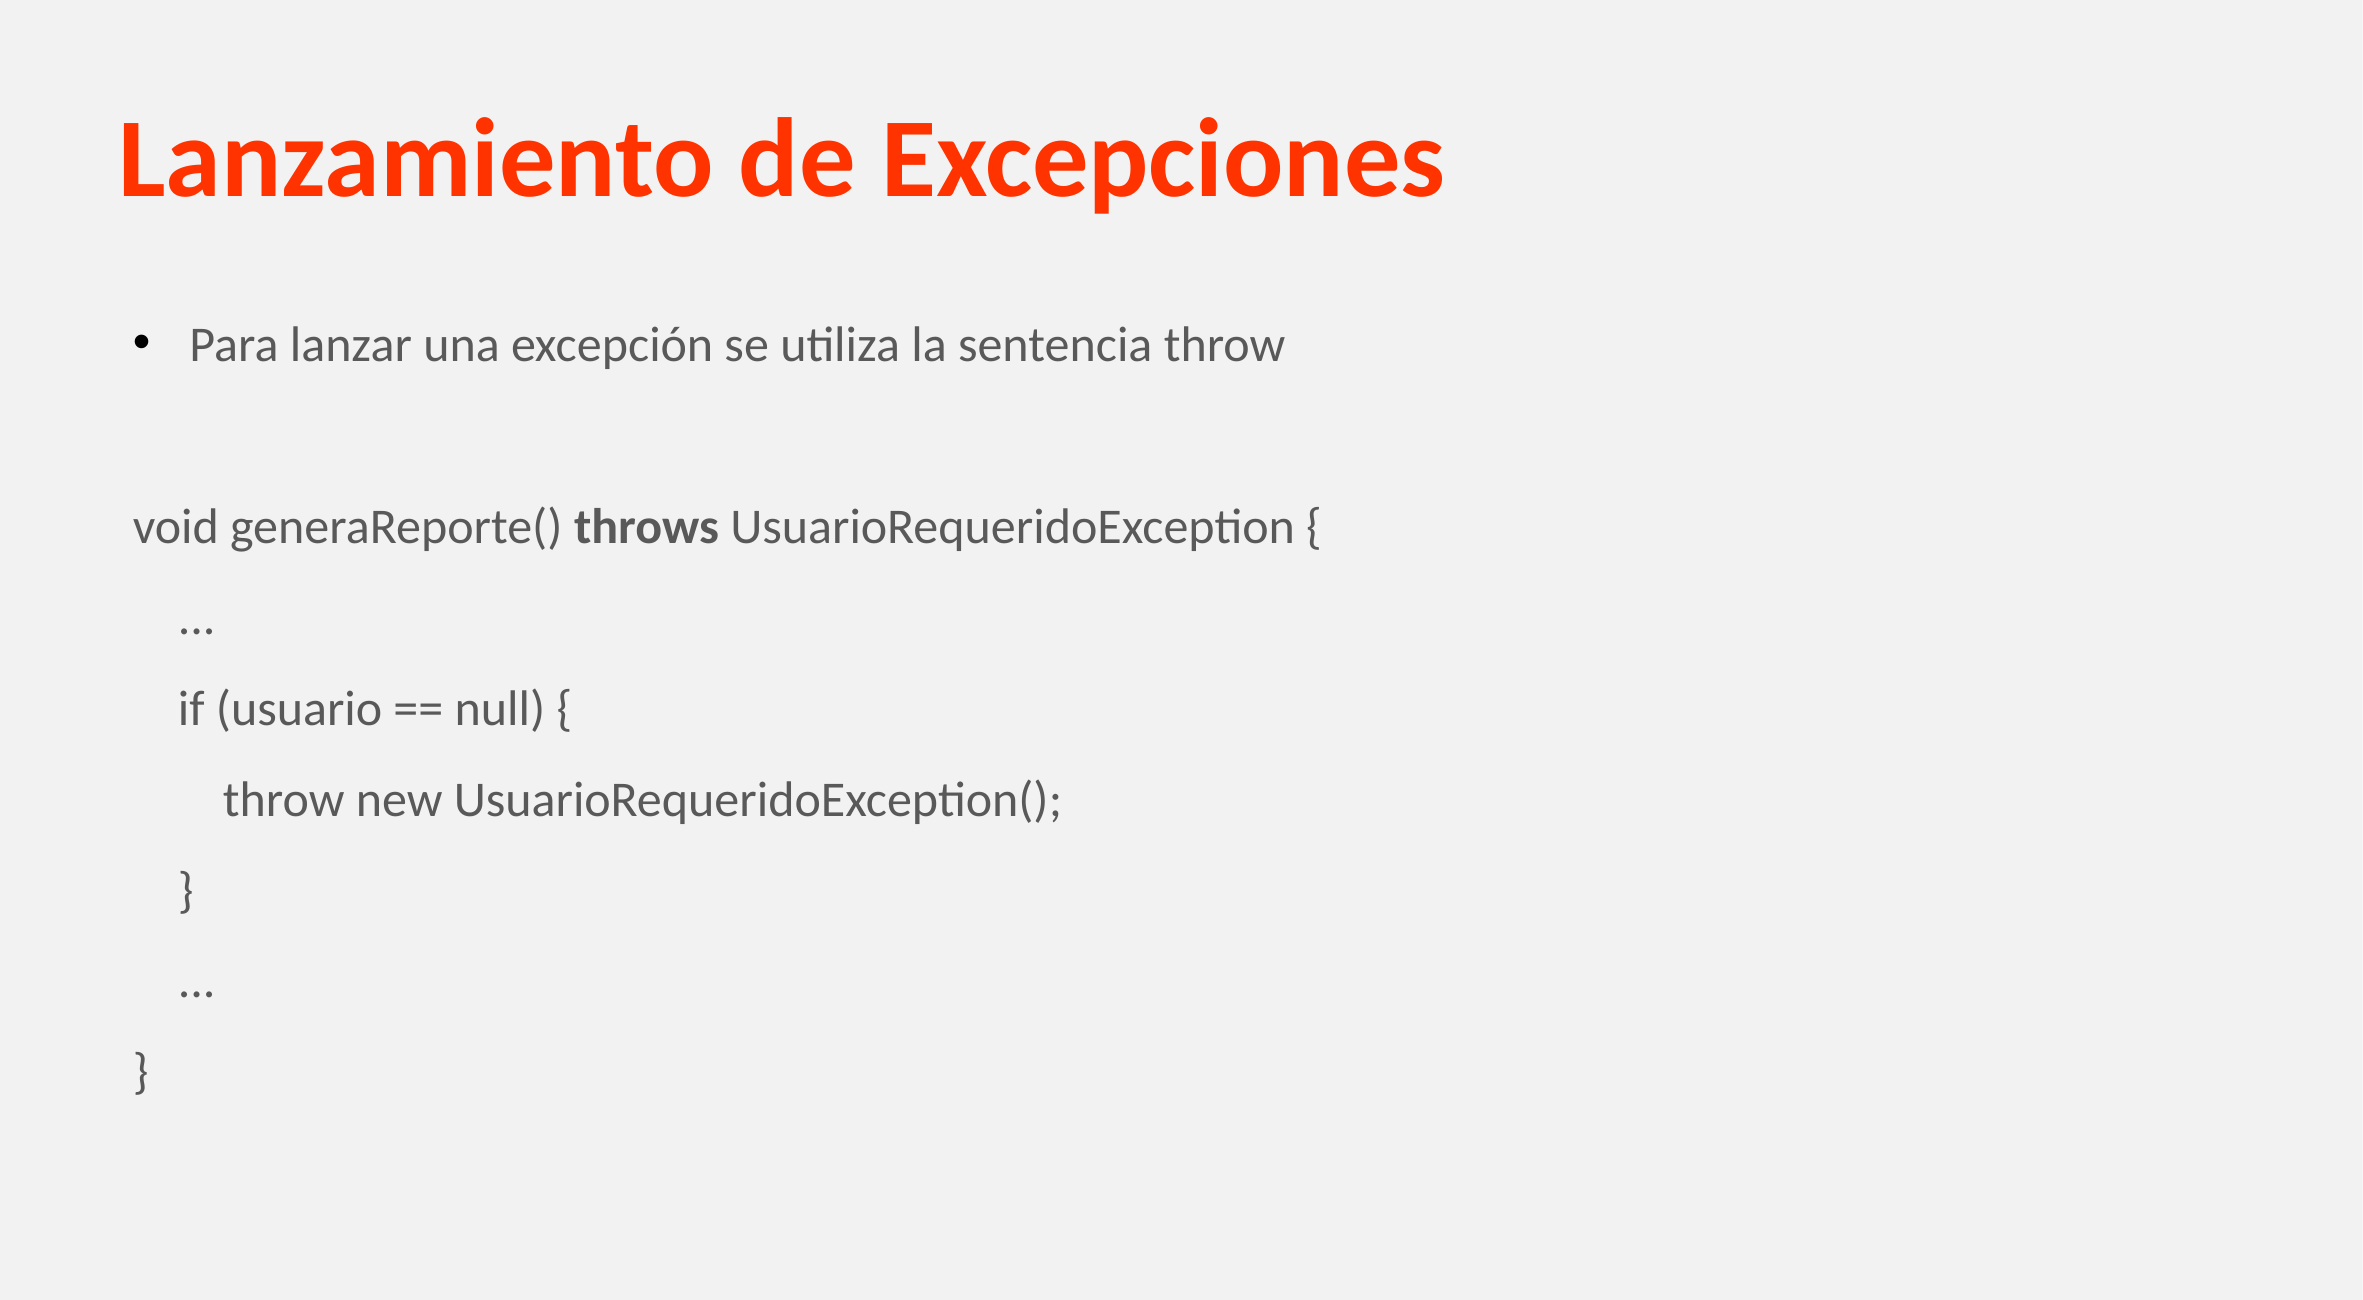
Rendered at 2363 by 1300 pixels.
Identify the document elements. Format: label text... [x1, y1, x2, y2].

title Lanzamiento de Excepciones [118, 51, 2242, 267]
list Para lanzar una excepción se utiliza la sentencia throw void generaReporte() throws UsuarioRequeridoException { ... if (usuario == null) { throw new UsuarioRequeridoException(); } ... } [118, 303, 2242, 1276]
